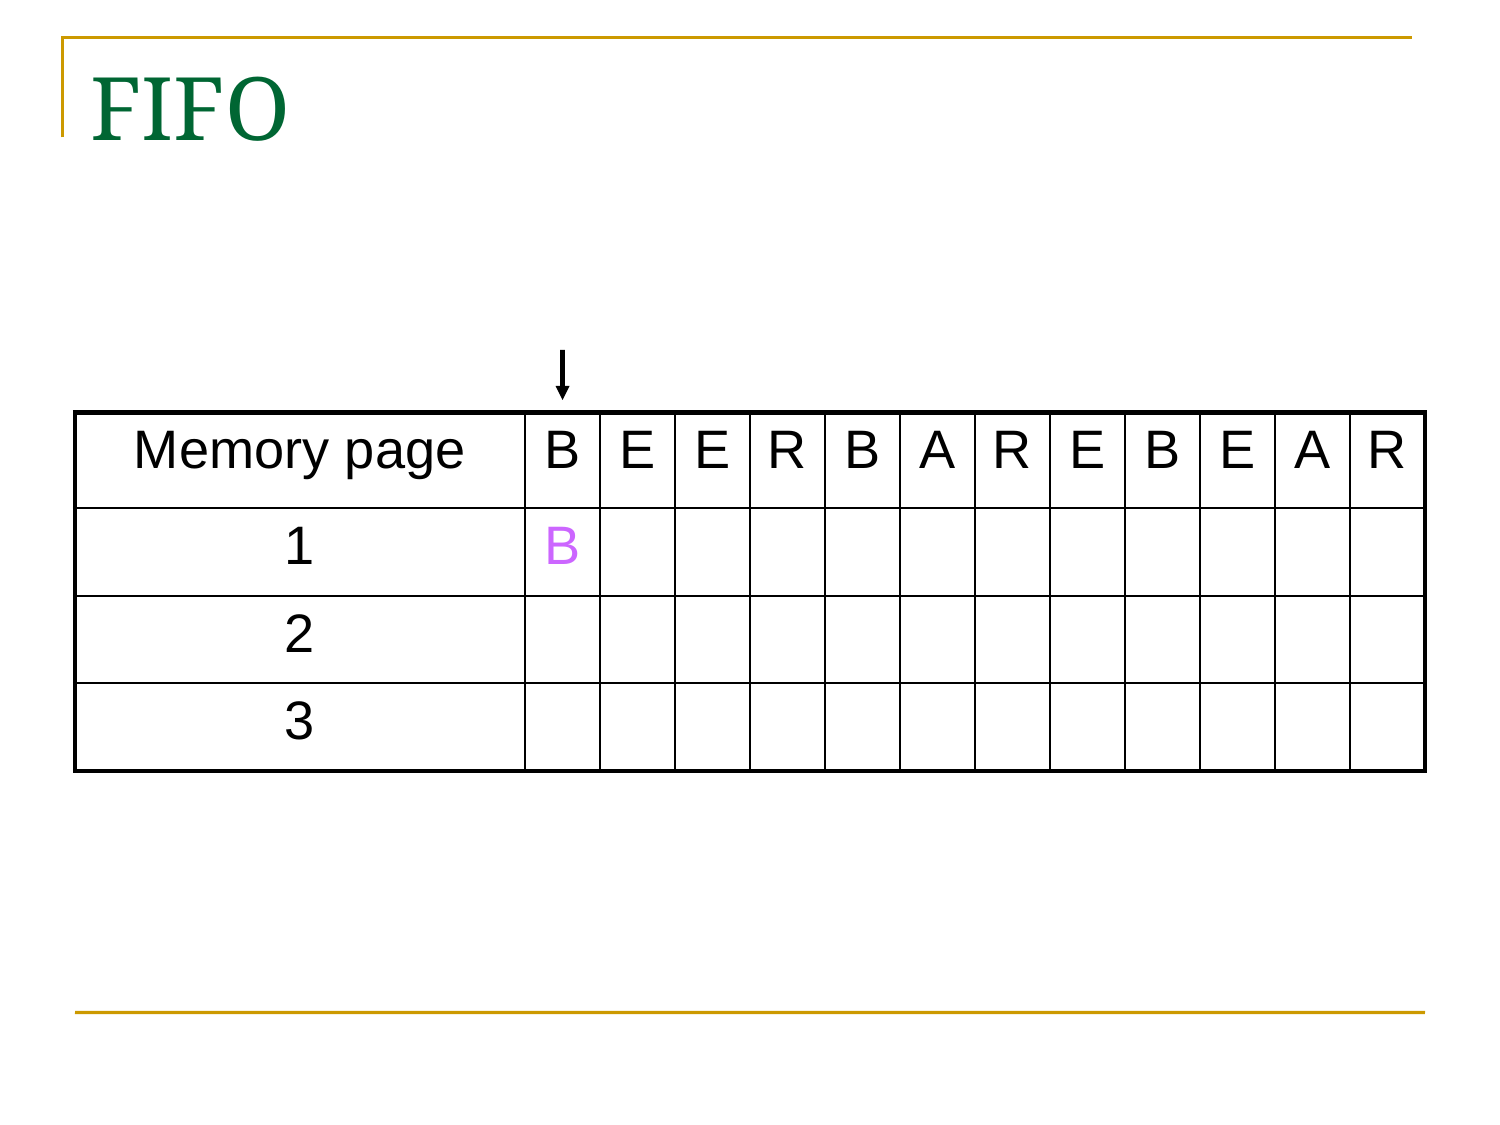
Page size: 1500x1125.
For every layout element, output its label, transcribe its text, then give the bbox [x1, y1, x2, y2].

table_header R [1351, 415, 1423, 507]
table_cell [976, 597, 1049, 682]
table_cell [901, 684, 974, 769]
table_cell [1351, 597, 1423, 682]
table_cell [1201, 509, 1274, 595]
table_cell [976, 509, 1049, 595]
table_cell [1276, 509, 1349, 595]
table_cell [601, 684, 674, 769]
table_cell [1126, 597, 1199, 682]
table_cell [751, 684, 824, 769]
table_cell [1201, 684, 1274, 769]
table_cell [751, 597, 824, 682]
table_header B [826, 415, 899, 507]
table_cell [1276, 597, 1349, 682]
table_header B [1126, 415, 1199, 507]
text_box [556, 349, 569, 400]
table_header E [601, 415, 674, 507]
table_cell [1126, 684, 1199, 769]
table_cell [1051, 597, 1124, 682]
table_cell [976, 684, 1049, 769]
table_cell [601, 509, 674, 595]
table_header B [526, 415, 599, 507]
table_cell [826, 684, 899, 769]
table_cell [676, 684, 749, 769]
table_header R [751, 415, 824, 507]
table_cell 2 [77, 597, 524, 682]
table_header R [976, 415, 1049, 507]
table_cell [526, 597, 599, 682]
table_header E [1201, 415, 1274, 507]
table_cell [526, 684, 599, 769]
table_cell 1 [77, 509, 524, 595]
table_cell 3 [77, 684, 524, 769]
table_cell [1201, 597, 1274, 682]
table_cell [901, 509, 974, 595]
table_cell [826, 597, 899, 682]
table_cell [901, 597, 974, 682]
table_cell [1351, 509, 1423, 595]
table_cell [1351, 684, 1423, 769]
table_cell [1126, 509, 1199, 595]
table_header E [676, 415, 749, 507]
table_header E [1051, 415, 1124, 507]
table_cell B [526, 509, 599, 595]
table_cell [826, 509, 899, 595]
table_cell [1051, 684, 1124, 769]
table_header A [901, 415, 974, 507]
title FIFO [75, 45, 1425, 233]
table_cell [676, 597, 749, 682]
table_cell [1051, 509, 1124, 595]
table_cell [676, 509, 749, 595]
table_cell [751, 509, 824, 595]
table_header A [1276, 415, 1349, 507]
table_header Memory page [77, 415, 524, 507]
table_cell [1276, 684, 1349, 769]
table_cell [601, 597, 674, 682]
